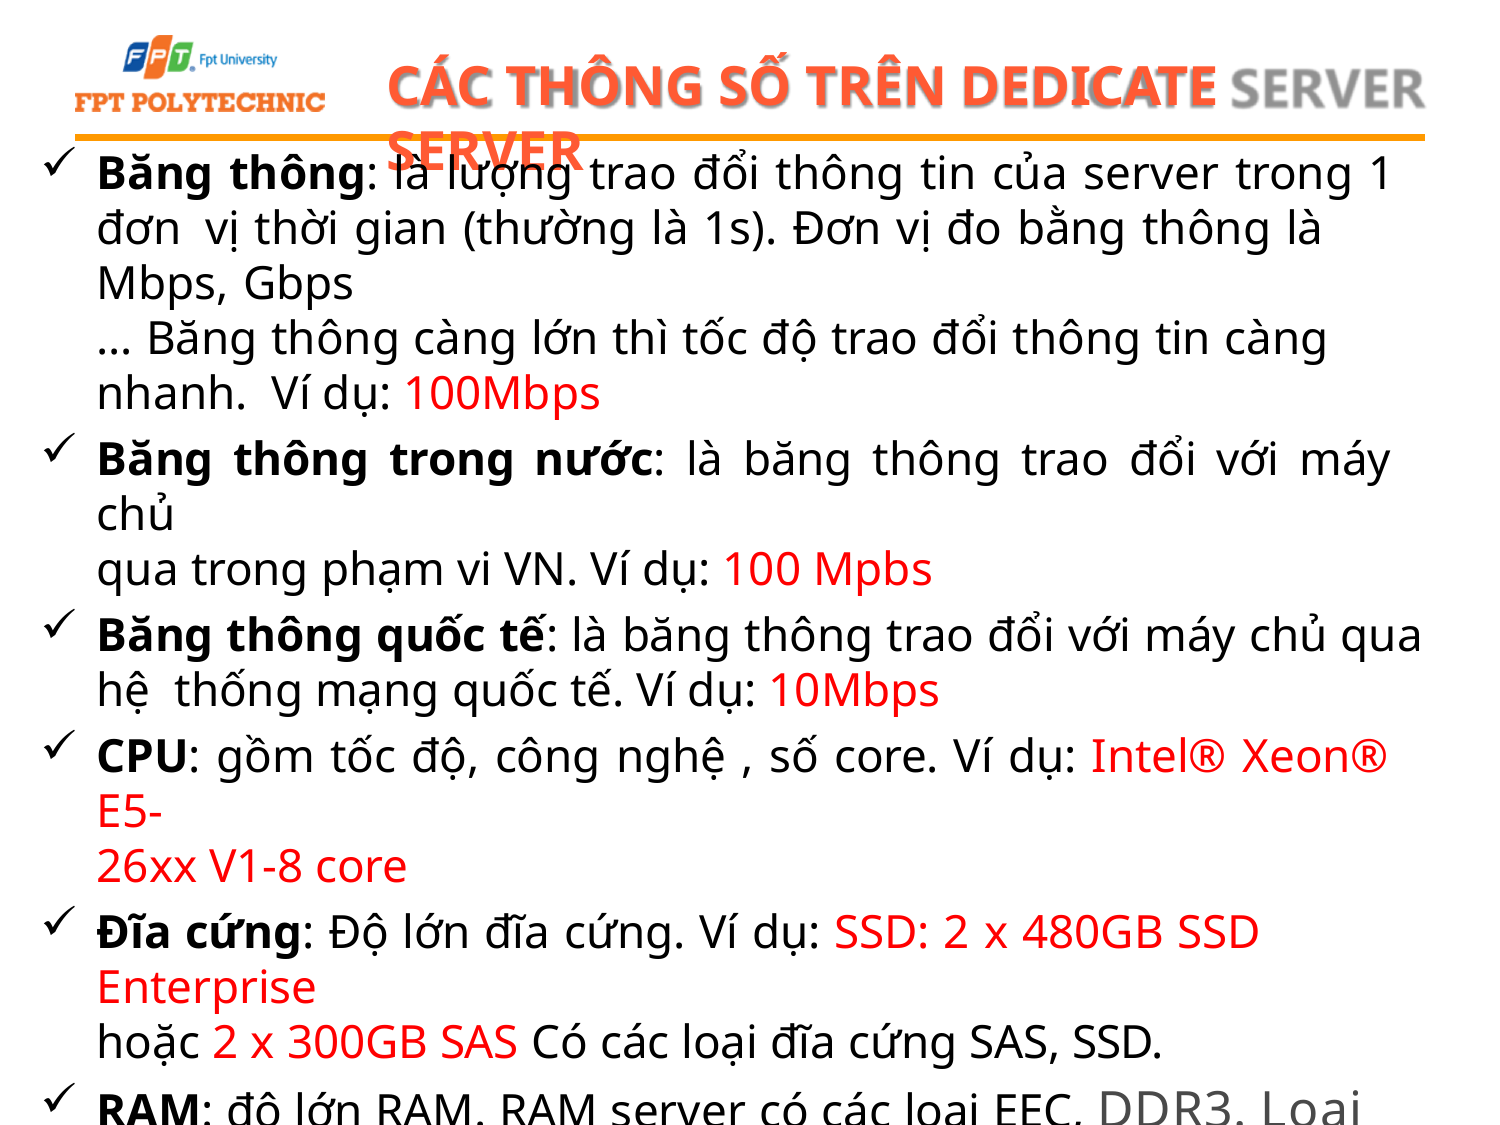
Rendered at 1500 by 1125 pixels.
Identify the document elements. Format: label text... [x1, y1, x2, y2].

text_box Băng thông: là lượng trao đổi thông tin của server trong 1 đơn vị thời gian (thường là 1s). Đơn vị đo bằng thông là Mbps, Gbps … Băng thông càng lớn thì tốc độ trao đổi thông tin càng nhanh. Ví dụ: 100Mbps Băng thông trong nước: là băng thông trao đổi với máy chủ qua trong phạm vi VN. Ví dụ: 100 Mpbs Băng thông quốc tế: là băng thông trao đổi với máy chủ qua hệ thống mạng quốc tế. Ví dụ: 10Mbps CPU: gồm tốc độ, công nghệ , số core. Ví dụ: Intel® Xeon® E5- 26xx V1-8 core Đĩa cứng: Độ lớn đĩa cứng. Ví dụ: SSD: 2 x 480GB SSD Enterprise hoặc 2 x 300GB SAS Có các loại đĩa cứng SAS, SSD. RAM: độ lớn RAM. RAM server có các loại EEC, DDR3. Loại EEC (Error Checking and Correction) tốt hơn, có độ ổn định rất cao [38, 141, 1426, 1125]
picture [75, 35, 325, 112]
picture [352, 34, 1461, 156]
